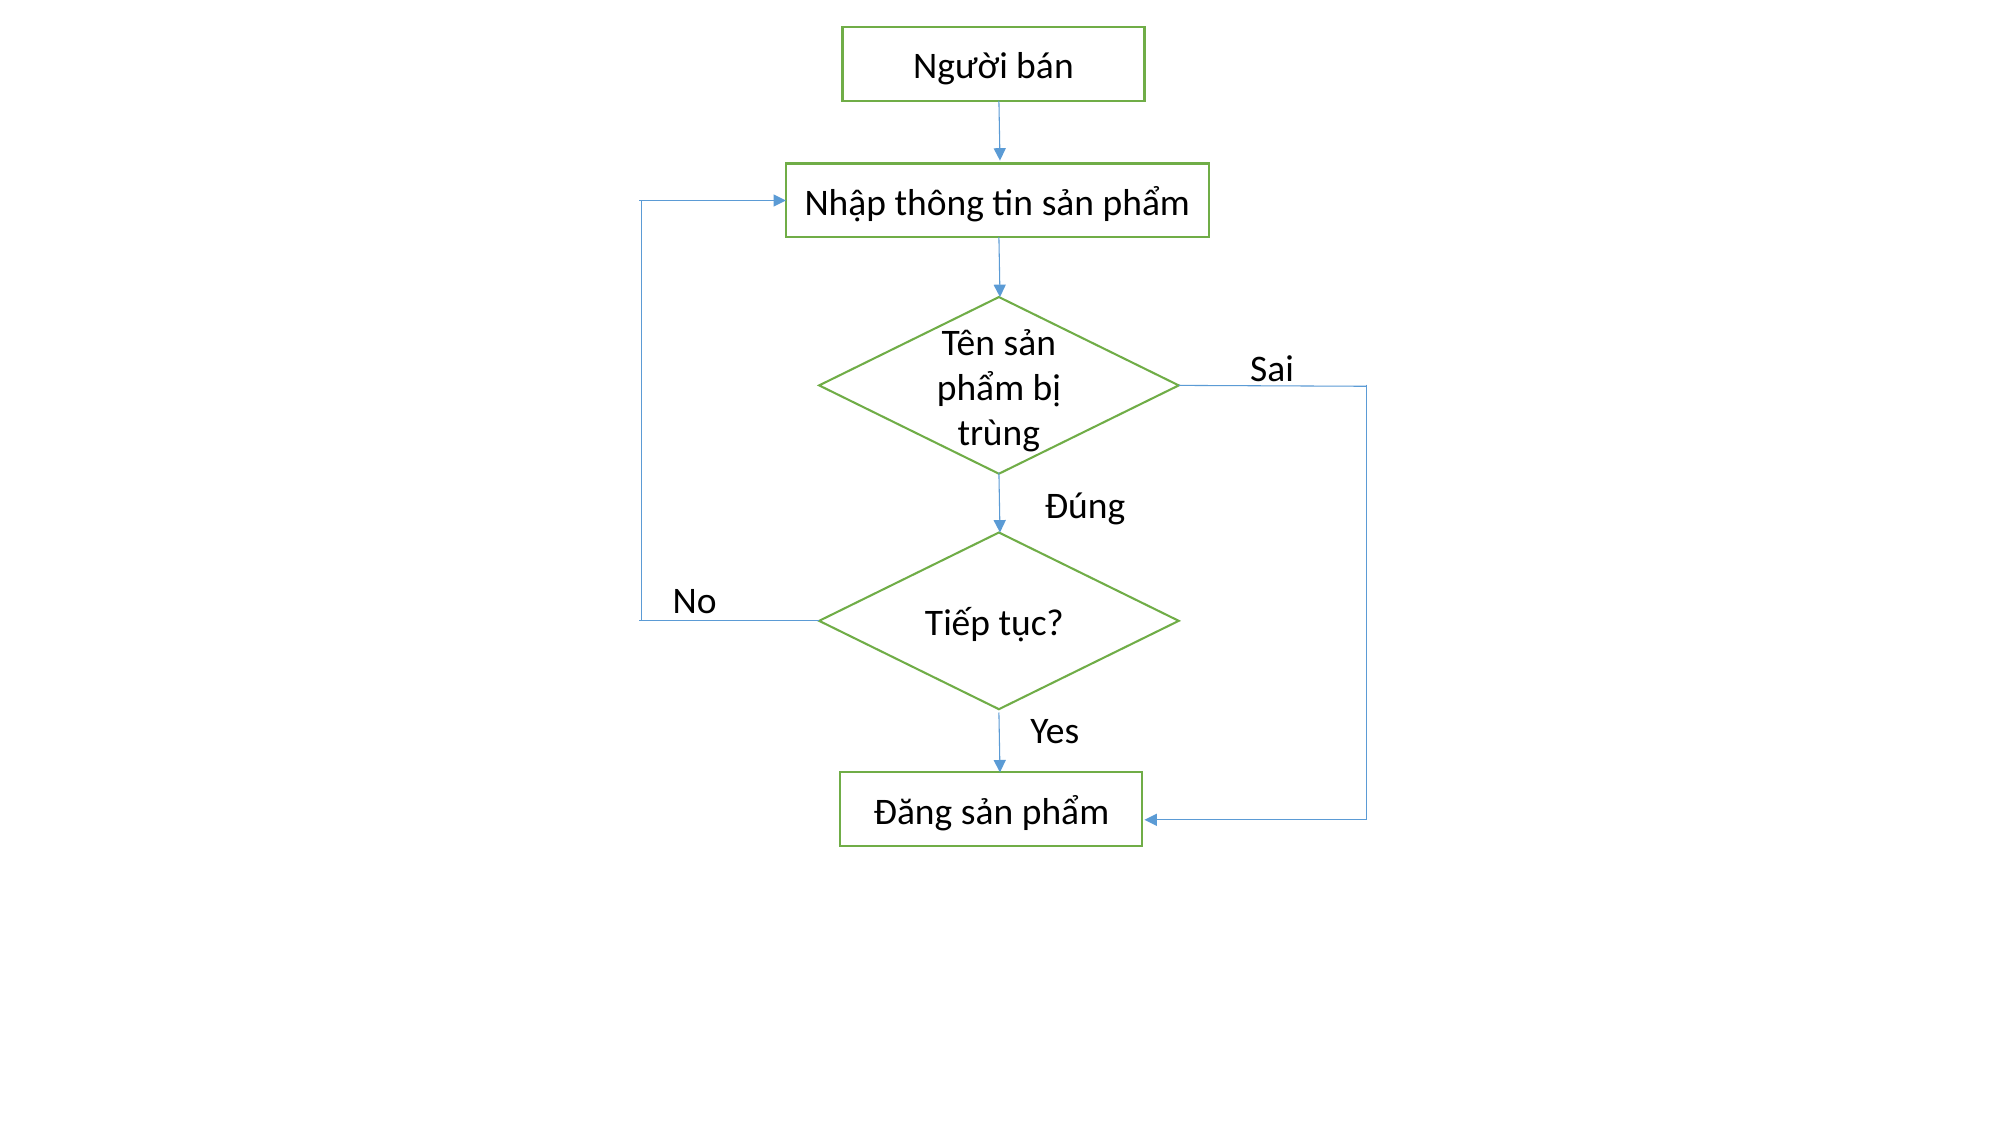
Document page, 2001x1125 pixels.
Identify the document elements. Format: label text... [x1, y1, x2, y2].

text_box No [657, 621, 732, 629]
text_box Đăng sản phẩm [839, 771, 1143, 847]
text_box Tiếp tục? [817, 531, 1182, 711]
text_box Nhập thông tin sản phẩm [785, 162, 1210, 238]
text_box Yes [1015, 698, 1095, 758]
text_box No [657, 569, 732, 620]
text_box Sai [1235, 336, 1318, 385]
text_box Đúng [1030, 473, 1141, 534]
text_box Tên sản phẩm bị trùng [816, 296, 1179, 475]
text_box Người bán [841, 26, 1146, 102]
text_box Sai [1235, 387, 1318, 397]
